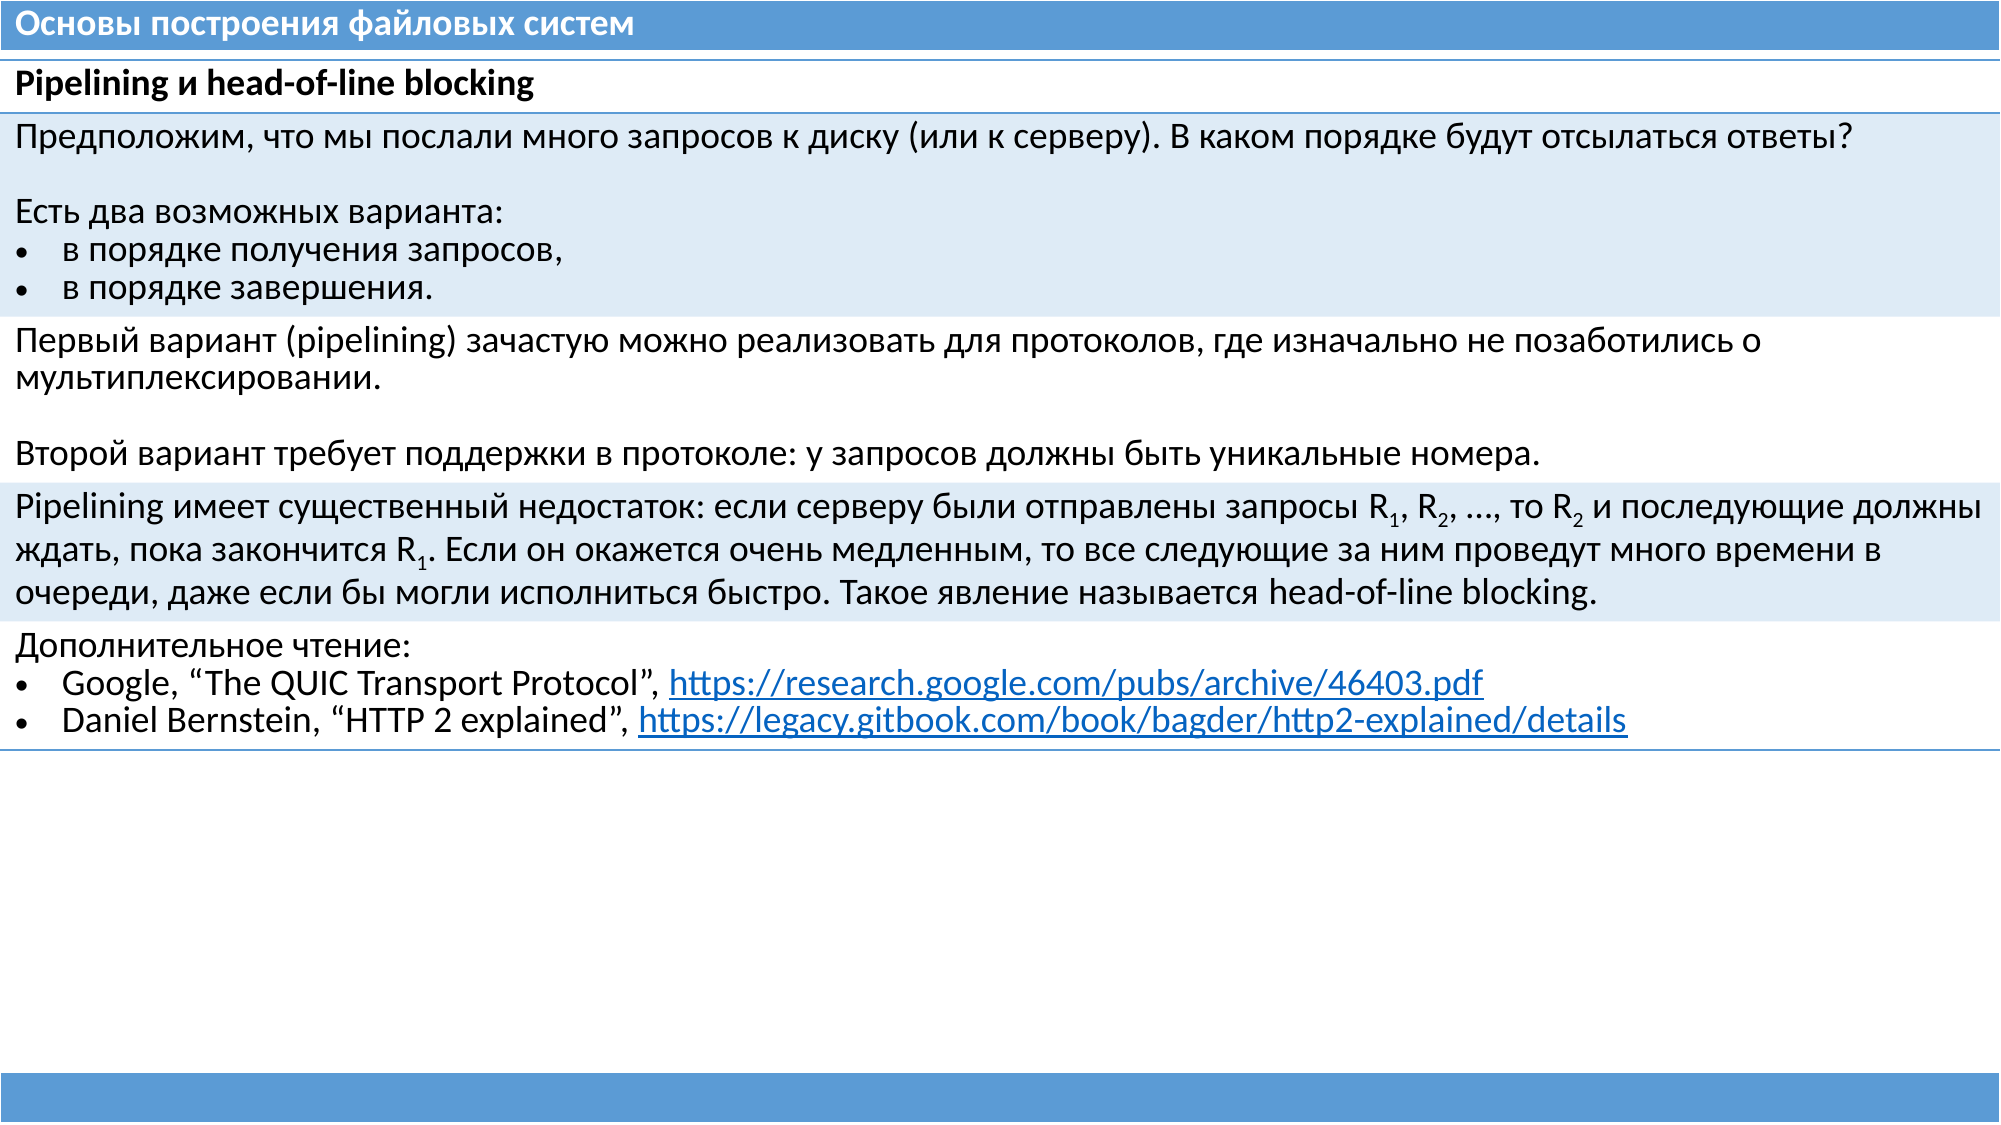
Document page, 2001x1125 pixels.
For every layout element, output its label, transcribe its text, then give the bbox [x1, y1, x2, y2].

table_header [1, 1073, 1999, 1122]
table_cell Первый вариант (pipelining) зачастую можно реализовать для протоколов, где изначально не позаботились о мультиплексировании. Второй вариант требует поддержки в протоколе: у запросов должны быть уникальные номера. [0, 317, 2000, 483]
table_cell Дополнительное чтение: Google, “The QUIC Transport Protocol”, https://research.google.com/pubs/archive/46403.pdf Daniel Bernstein, “HTTP 2 explained”, https://legacy.gitbook.com/book/bagder/http2-explained/details [0, 621, 2000, 749]
table_header Pipelining и head-of-line blocking [0, 61, 2000, 112]
table_cell Pipelining имеет существенный недостаток: если серверу были отправлены запросы R1, R2, …, то R2 и последующие должны ждать, пока закончится R1. Если он окажется очень медленным, то все следующие за ним проведут много времени в очереди, даже если бы могли исполниться быстро. Такое явление называется head-of-line blocking. [0, 483, 2000, 621]
table_header Основы построения файловых систем [1, 1, 1999, 50]
table_cell Предположим, что мы послали много запросов к диску (или к серверу). В каком порядке будут отсылаться ответы? Есть два возможных варианта: в порядке получения запросов, в порядке завершения. [0, 114, 2000, 317]
